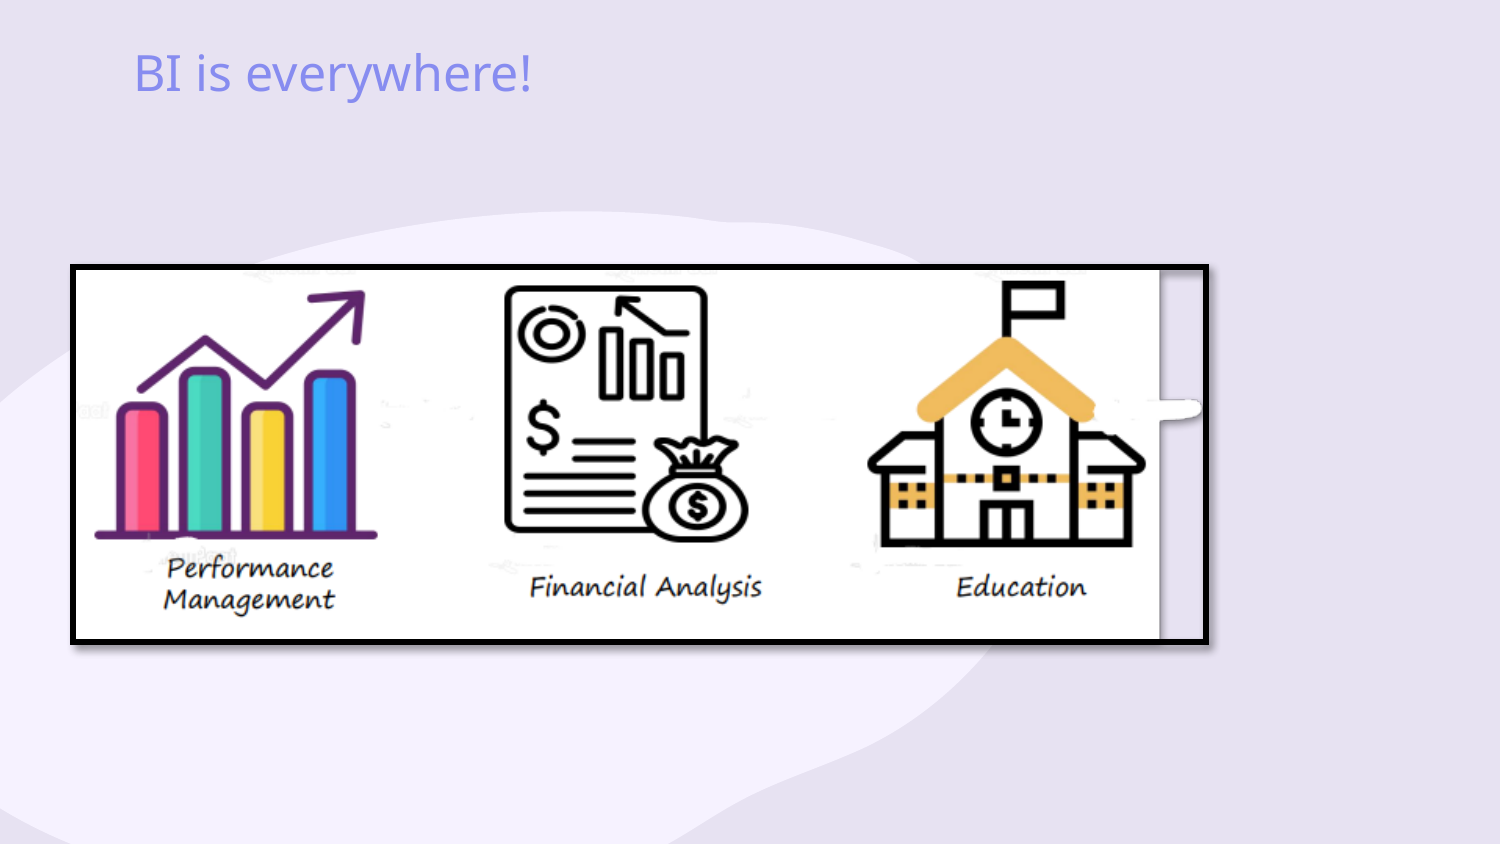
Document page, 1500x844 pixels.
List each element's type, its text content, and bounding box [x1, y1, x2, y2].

title BI is everywhere! [118, 26, 1382, 127]
picture [76, 270, 1204, 640]
